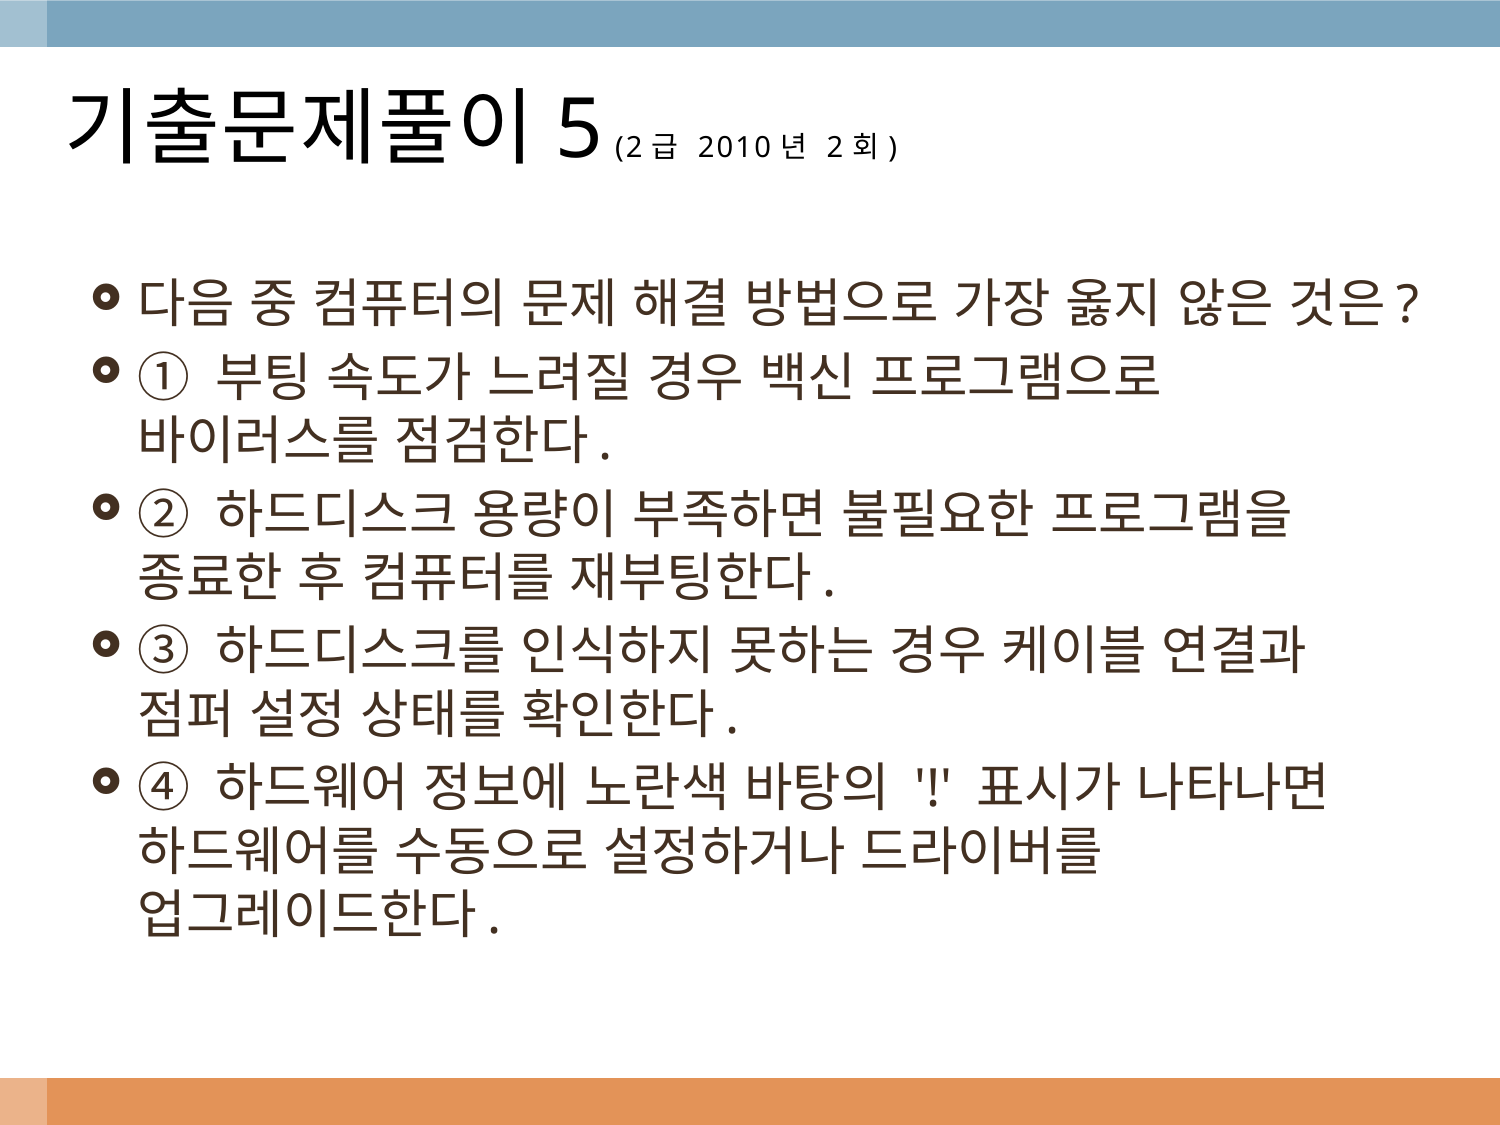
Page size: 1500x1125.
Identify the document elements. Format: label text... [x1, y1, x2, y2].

list 다음 중 컴퓨터의 문제 해결 방법으로 가장 옳지 않은 것은? ① 부팅 속도가 느려질 경우 백신 프로그램으로 바이러스를 점검한다. ② 하드디스크 용량이 부족하면 불필요한 프로그램을 종료한 후 컴퓨터를 재부팅한다. ③ 하드디스크를 인식하지 못하는 경우 케이블 연결과 점퍼 설정 상태를 확인한다. ④ 하드웨어 정보에 노란색 바탕의 '!' 표시가 나타나면 하드웨어를 수동으로 설정하거나 드라이버를 업그레이드한다. [75, 262, 1425, 1005]
title 기출문제풀이5 (2급 2010년 2회) [49, 46, 1454, 202]
